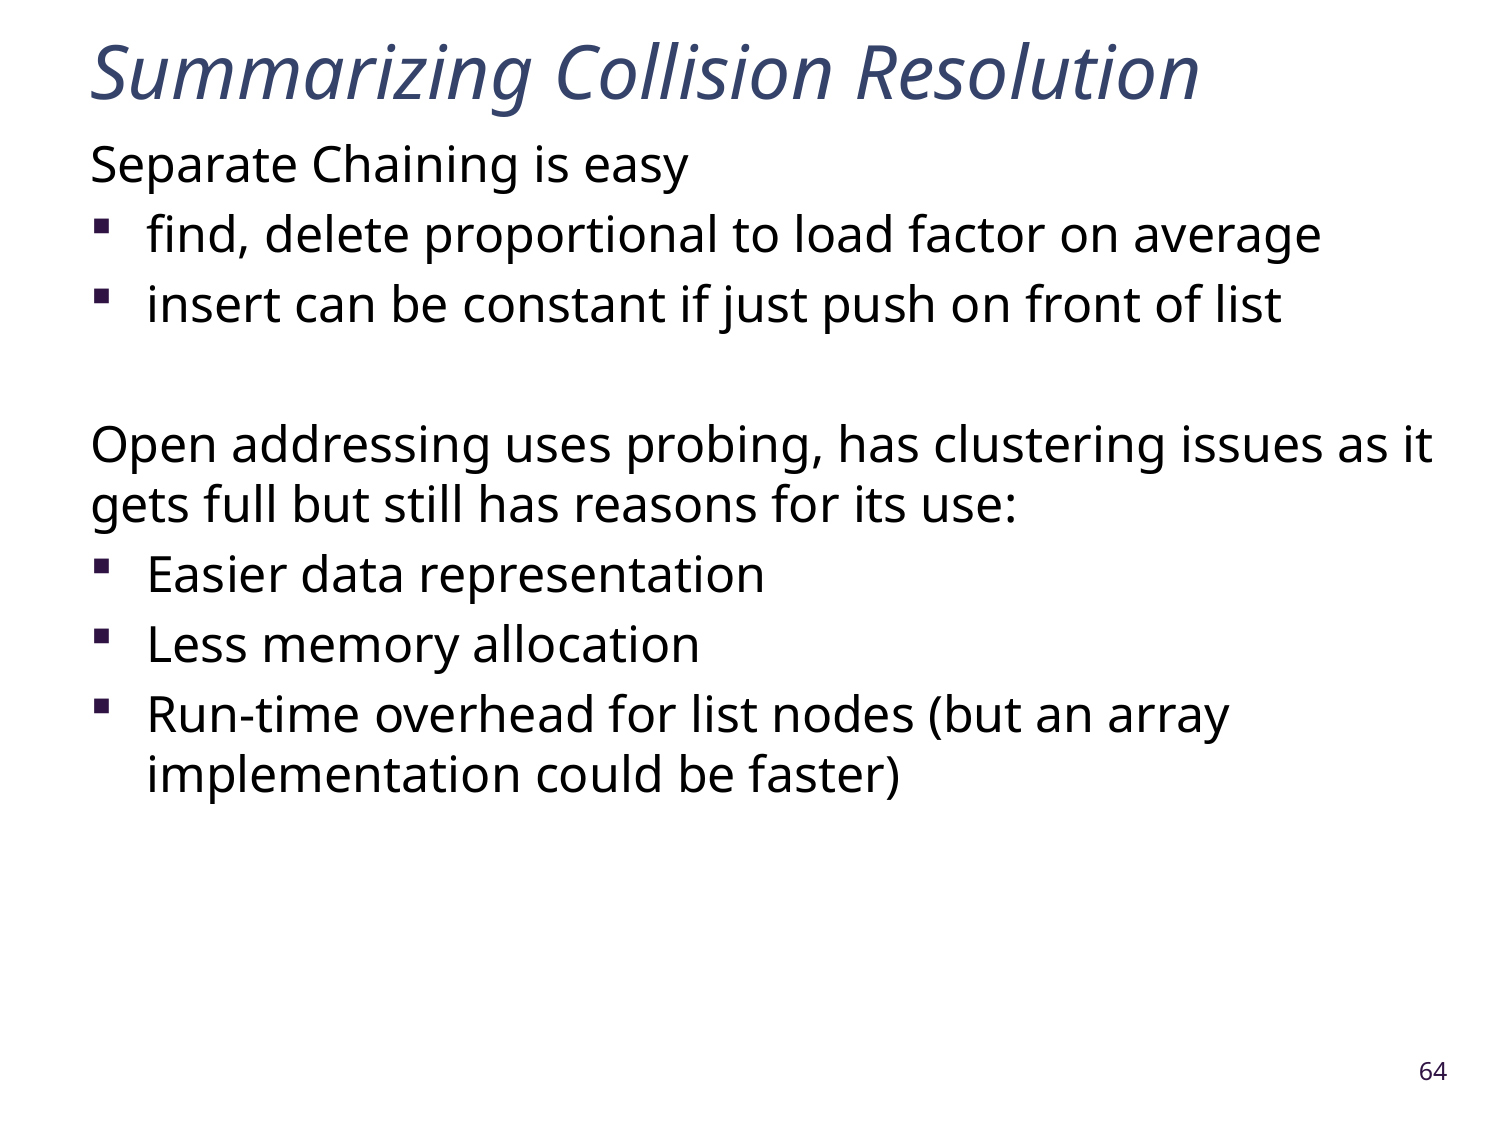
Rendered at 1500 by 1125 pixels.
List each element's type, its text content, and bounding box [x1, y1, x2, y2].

list Separate Chaining is easy find, delete proportional to load factor on average insert can be constant if just push on front of list Open addressing uses probing, has clustering issues as it gets full but still has reasons for its use: Easier data representation Less memory allocation Run-time overhead for list nodes (but an array implementation could be faster) [75, 125, 1463, 1025]
slide_number 64 [1333, 1042, 1463, 1103]
title Summarizing Collision Resolution [75, 24, 1463, 105]
